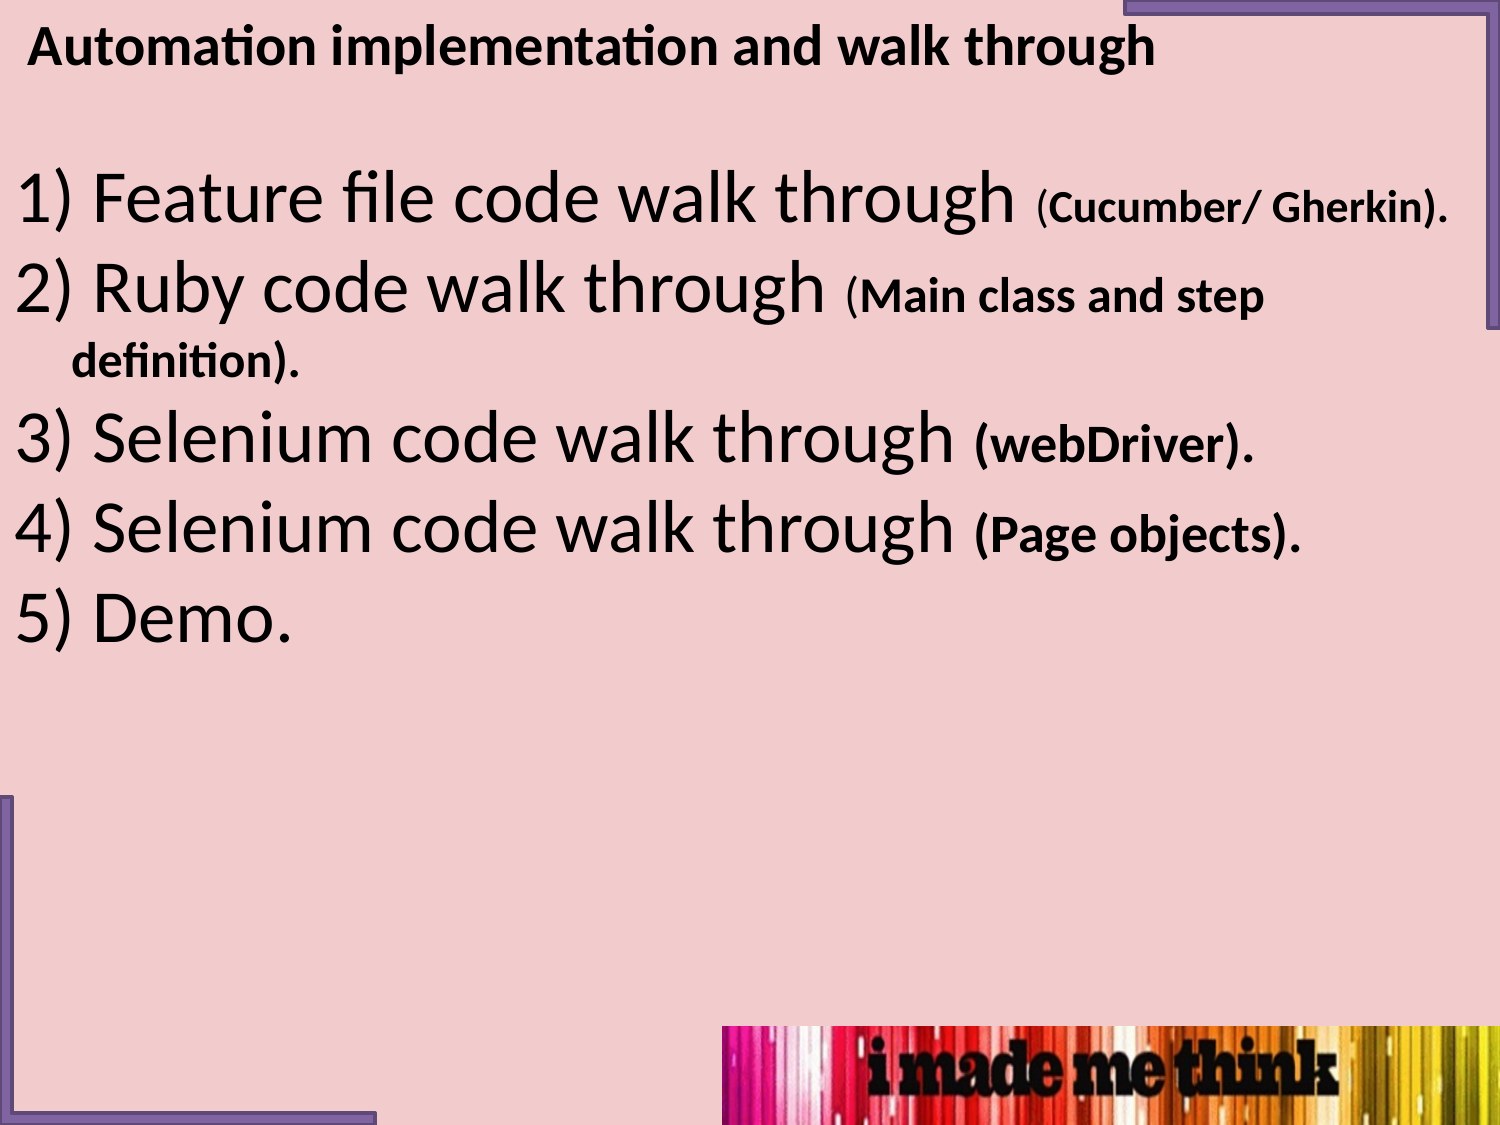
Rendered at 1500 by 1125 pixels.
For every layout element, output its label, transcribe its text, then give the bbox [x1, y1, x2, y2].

picture [722, 1026, 1500, 1125]
text_box [1486, 85, 1500, 140]
text_box Automation implementation and walk through [0, 0, 1500, 85]
text_box [0, 795, 377, 1125]
text_box 1) Feature file code walk through (Cucumber/ Gherkin). 2) Ruby code walk through (Main class and step definition). 3) Selenium code walk through (webDriver). 4) Selenium code walk through (Page objects). 5) Demo. [0, 140, 1500, 731]
